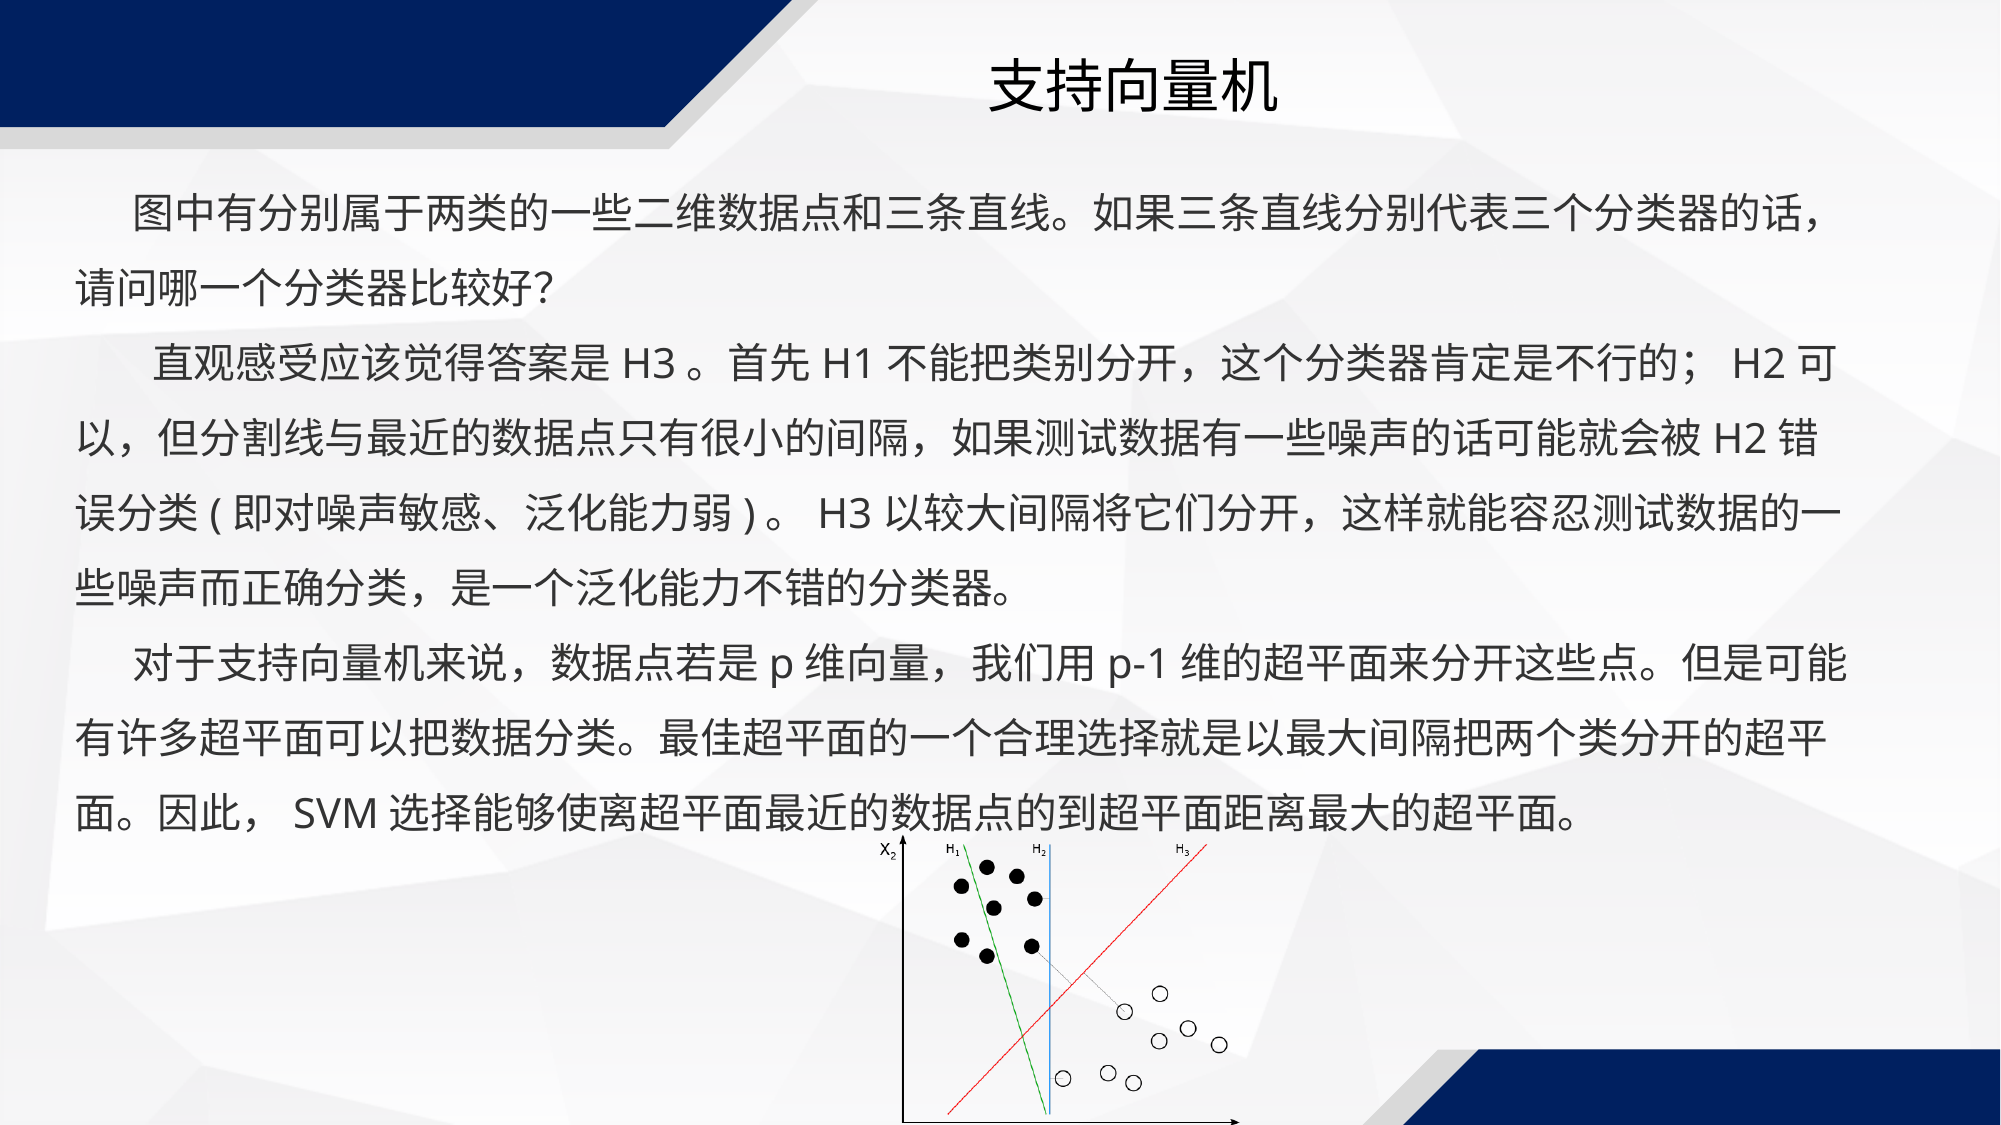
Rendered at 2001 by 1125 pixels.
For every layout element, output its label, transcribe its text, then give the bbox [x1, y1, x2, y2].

text_box 图中有分别属于两类的一些二维数据点和三条直线。如果三条直线分别代表三个分类器的话，请问哪一个分类器比较好？ 直观感受应该觉得答案是H3。首先H1不能把类别分开，这个分类器肯定是不行的；H2可以，但分割线与最近的数据点只有很小的间隔，如果测试数据有一些噪声的话可能就会被H2错误分类(即对噪声敏感、泛化能力弱)。H3以较大间隔将它们分开，这样就能容忍测试数据的一些噪声而正确分类，是一个泛化能力不错的分类器。 对于支持向量机来说，数据点若是p维向量，我们用p-1维的超平面来分开这些点。但是可能有许多超平面可以把数据分类。最佳超平面的一个合理选择就是以最大间隔把两个类分开的超平面。因此，SVM选择能够使离超平面最近的数据点的到超平面距离最大的超平面。 [59, 154, 1870, 845]
text_box 支持向量机 [635, 42, 1631, 127]
picture [0, 0, 2001, 1125]
